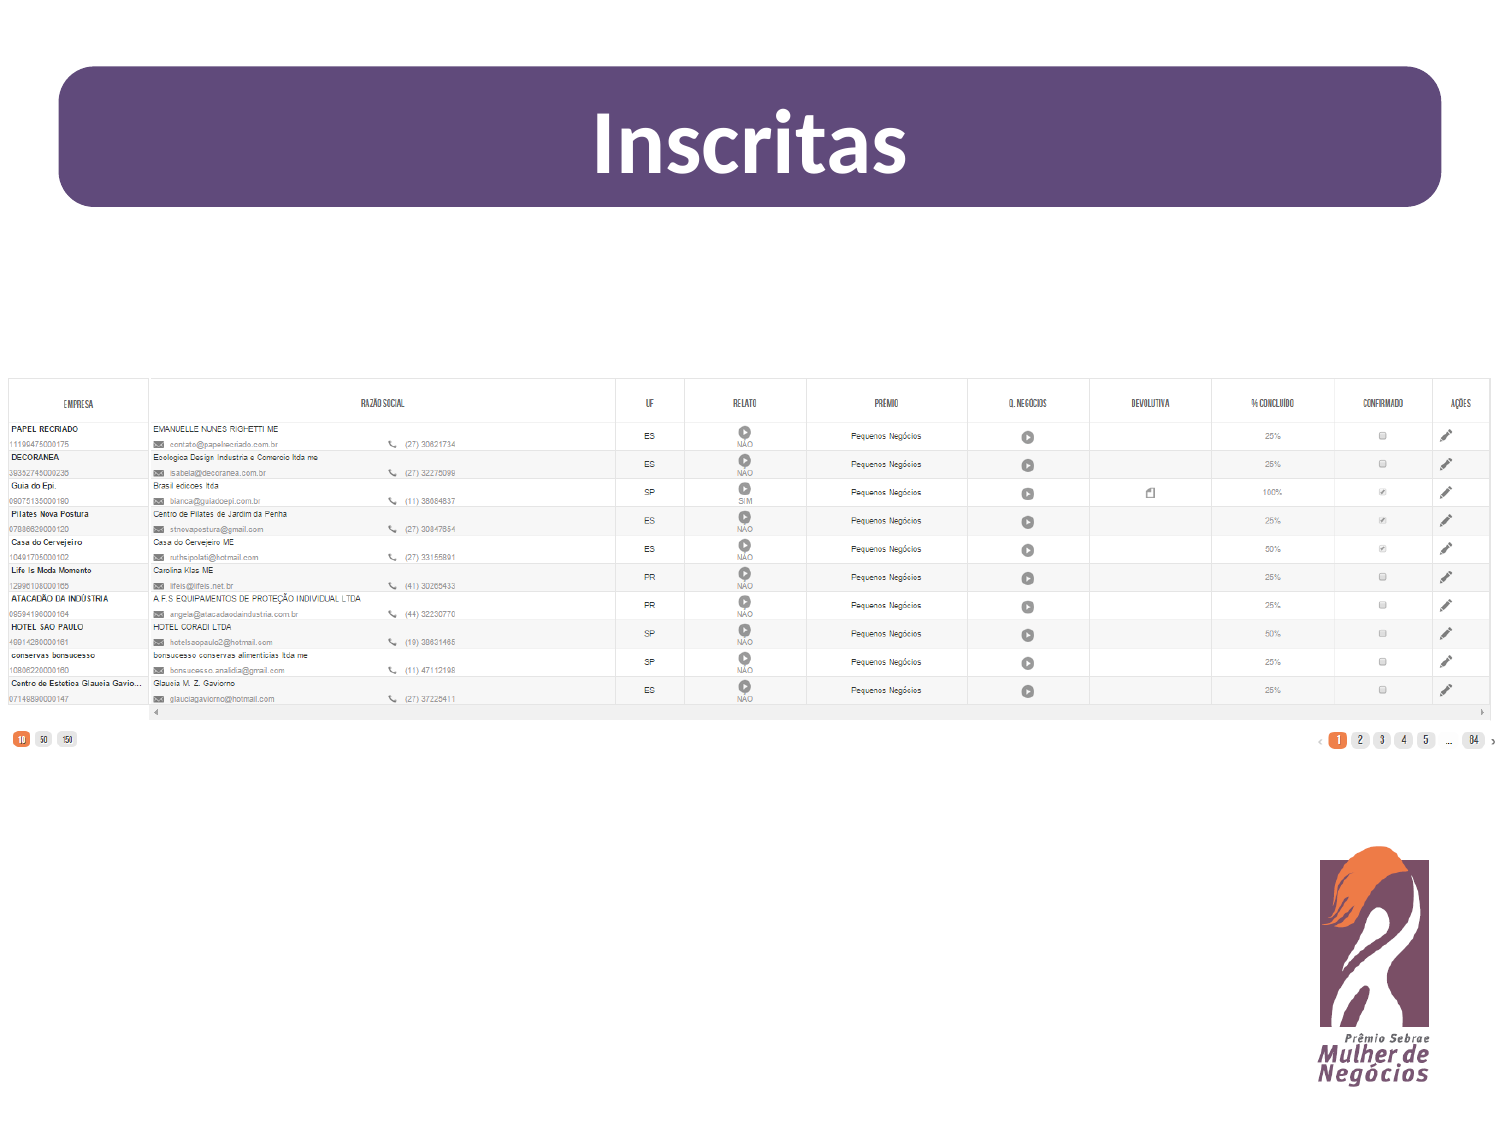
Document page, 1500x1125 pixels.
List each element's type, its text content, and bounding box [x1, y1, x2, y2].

picture [1245, 803, 1500, 1125]
text_box Inscritas [56, 64, 1444, 210]
picture [0, 374, 1500, 751]
